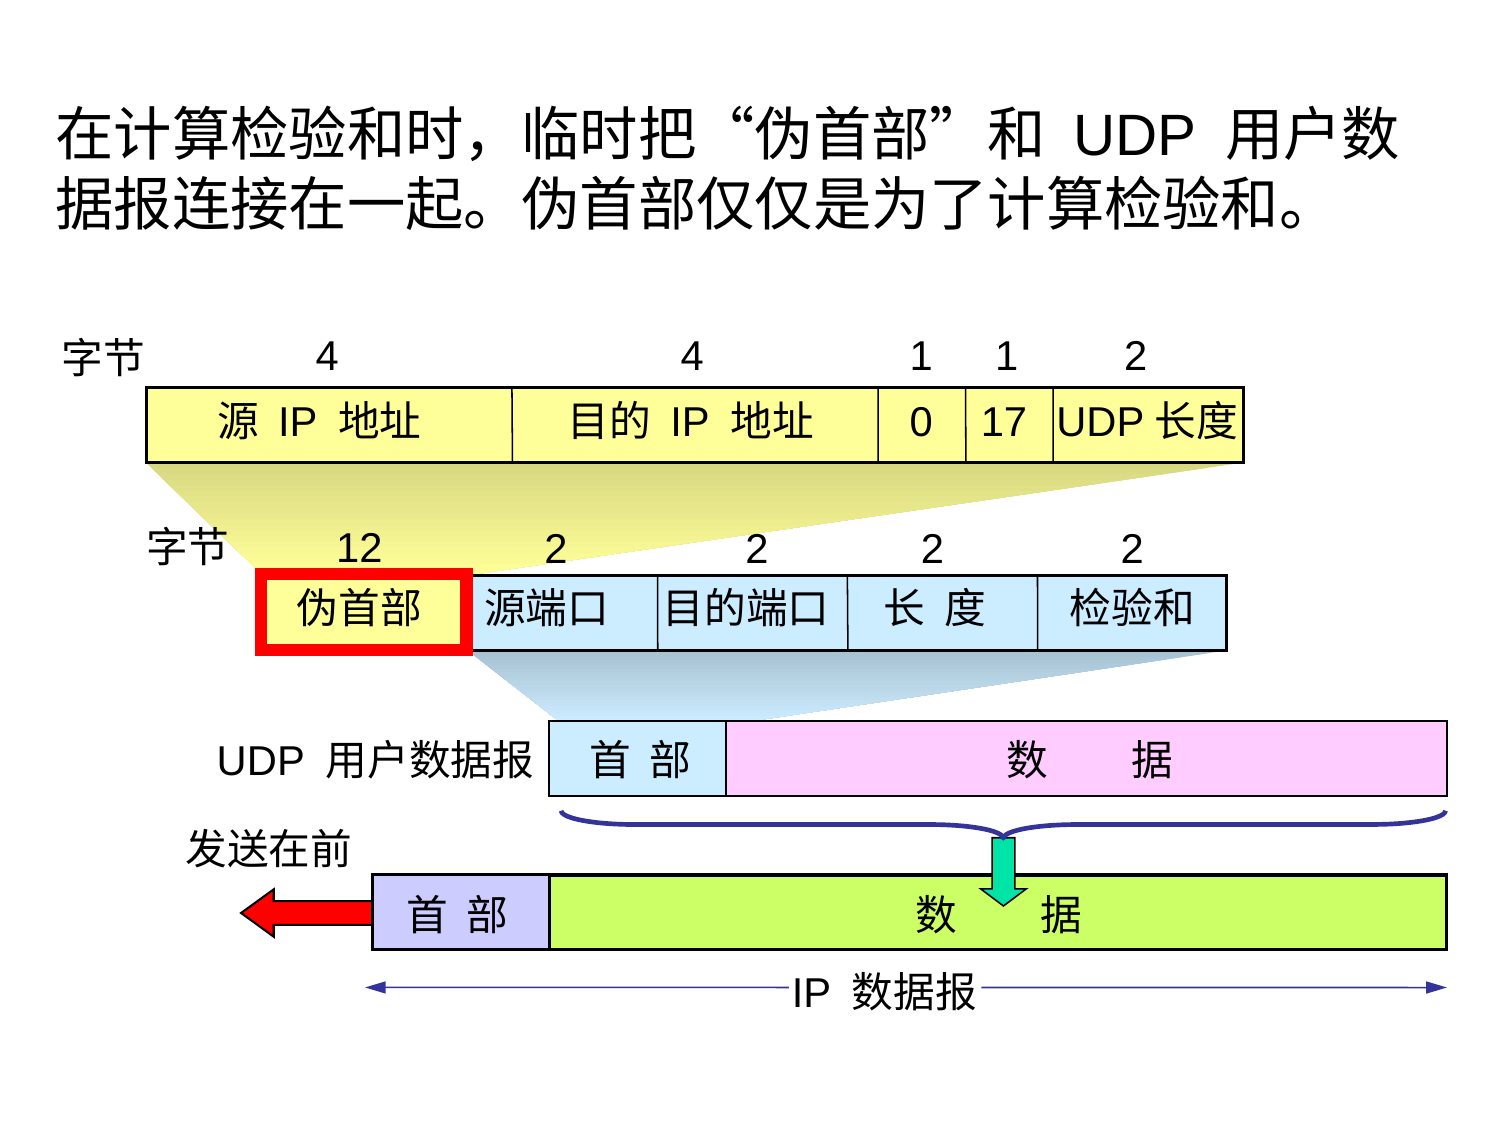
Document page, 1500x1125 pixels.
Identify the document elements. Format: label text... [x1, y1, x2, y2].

text_box [726, 720, 1447, 796]
text_box UDP 用户数据报 [201, 726, 550, 792]
text_box 发送在前 [170, 815, 368, 881]
text_box [658, 575, 847, 651]
text_box 2 [730, 514, 784, 579]
text_box 首 部 [391, 881, 524, 947]
text_box 在计算检验和时，临时把“伪首部”和 UDP 用户数据报连接在一起。伪首部仅仅是为了计算检验和。 [41, 90, 1465, 245]
text_box [848, 575, 1037, 651]
text_box 长 度 [869, 574, 1001, 640]
text_box 1 [980, 321, 1034, 387]
text_box [365, 981, 777, 994]
text_box 数 据 [991, 726, 1188, 792]
text_box 字节 [131, 513, 245, 579]
text_box 17 [966, 387, 1043, 452]
text_box [549, 874, 1447, 950]
text_box [260, 574, 467, 650]
text_box 4 [300, 321, 354, 387]
text_box 数 据 [900, 881, 1098, 947]
text_box [548, 720, 726, 796]
text_box IP 数据报 [777, 958, 992, 1023]
text_box 源 IP 地址 [202, 387, 437, 452]
text_box 字节 [47, 324, 161, 390]
text_box [879, 387, 965, 463]
text_box [372, 874, 549, 950]
text_box [992, 981, 1447, 994]
text_box 12 [321, 513, 398, 574]
text_box 0 [894, 387, 948, 452]
text_box [1054, 452, 1244, 463]
text_box 首 部 [574, 726, 707, 792]
text_box 目的端口 [647, 574, 845, 640]
text_box 2 [1105, 514, 1159, 579]
text_box UDP长度 [1043, 387, 1253, 452]
text_box [467, 575, 657, 651]
text_box [966, 452, 1053, 463]
text_box 1 [894, 321, 948, 387]
text_box 4 [665, 321, 719, 387]
text_box [241, 889, 373, 937]
text_box [561, 810, 1446, 839]
text_box 源端口 [469, 574, 625, 640]
text_box [146, 387, 878, 463]
text_box 2 [906, 514, 960, 579]
text_box [146, 463, 1241, 575]
text_box [1038, 575, 1227, 651]
text_box [468, 651, 1223, 720]
text_box 目的 IP 地址 [552, 387, 829, 452]
text_box 2 [1109, 321, 1163, 387]
text_box 检验和 [1054, 574, 1210, 640]
text_box [980, 837, 1027, 906]
text_box 2 [529, 514, 583, 579]
